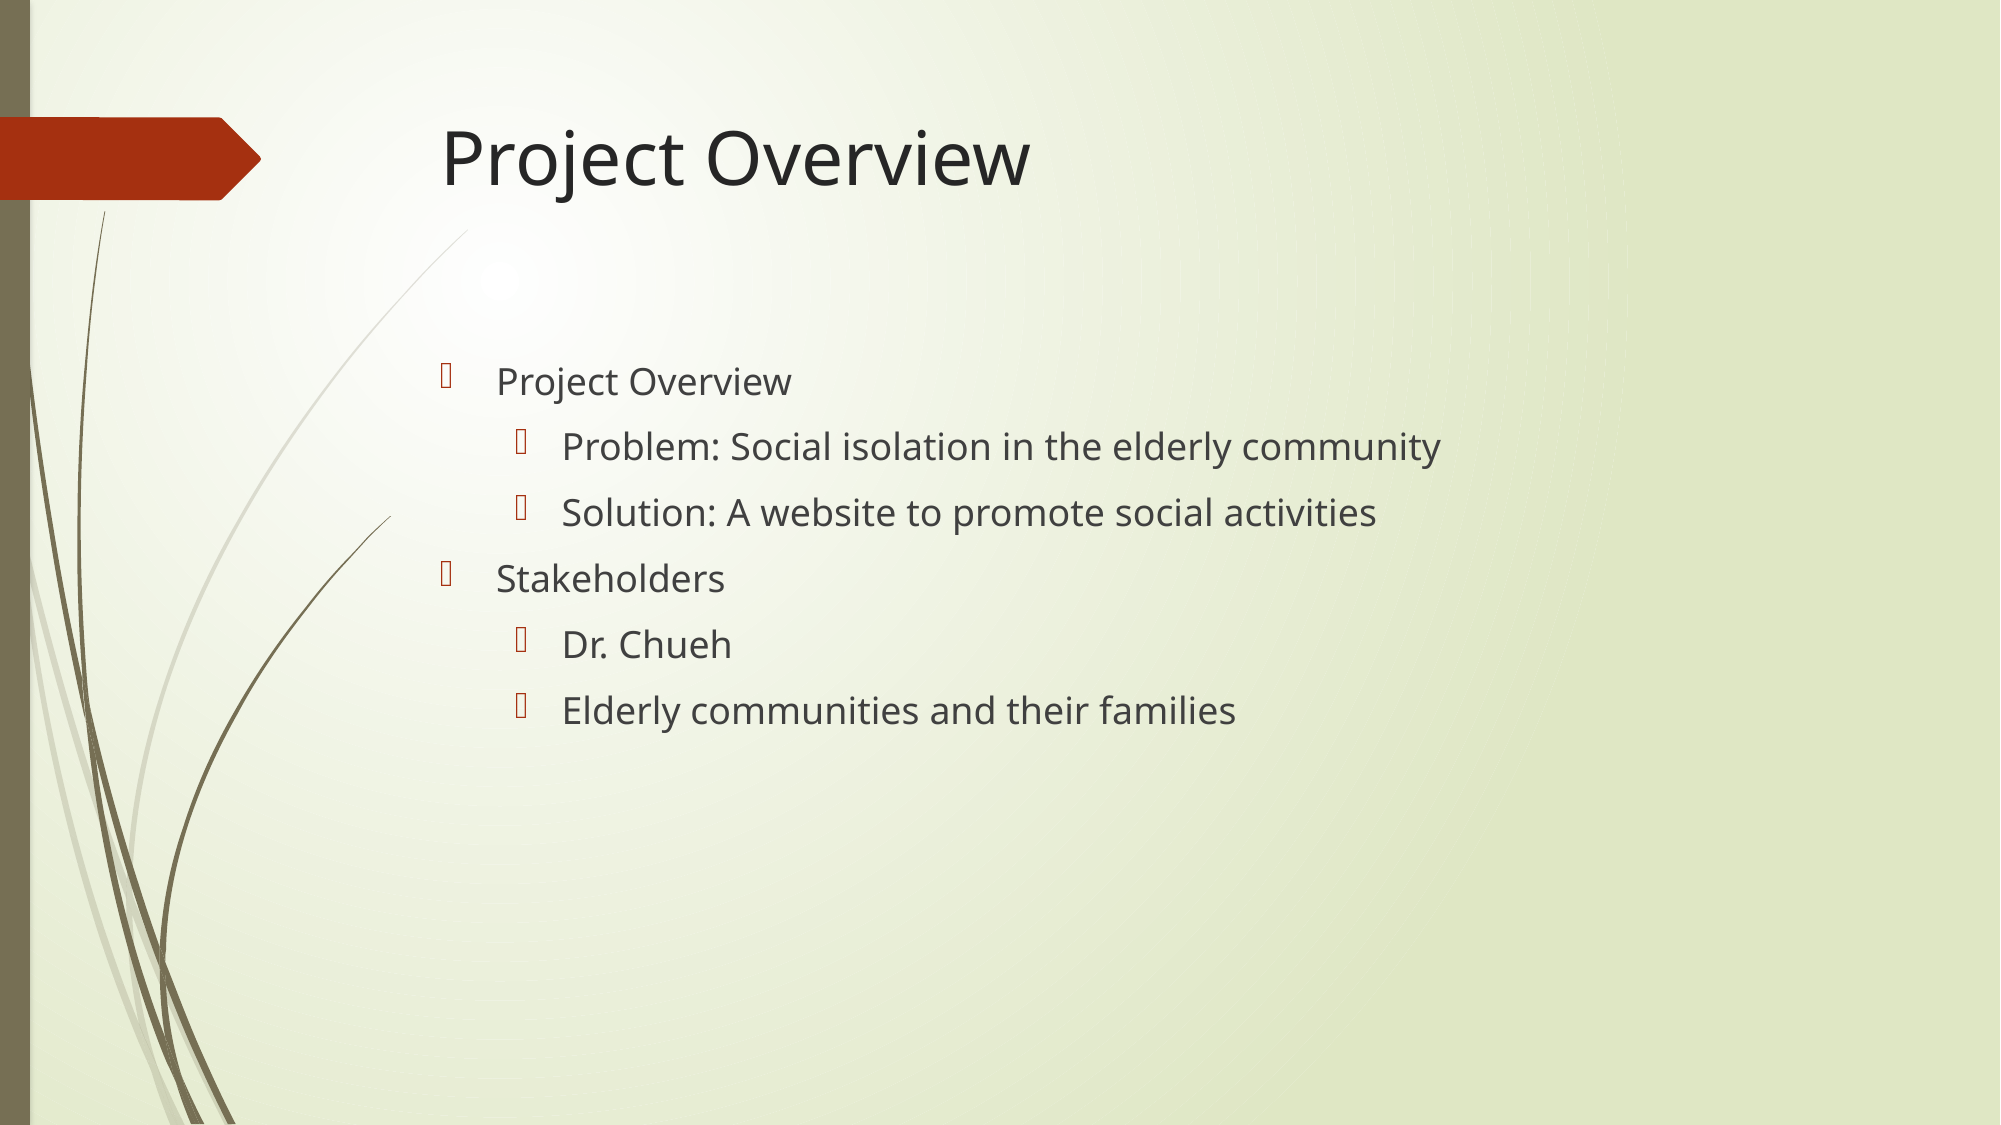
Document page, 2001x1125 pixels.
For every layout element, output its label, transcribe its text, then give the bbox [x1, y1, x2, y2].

list Project Overview Problem: Social isolation in the elderly community Solution: A website to promote social activities Stakeholders Dr. Chueh Elderly communities and their families [424, 350, 1888, 970]
title Project Overview [425, 102, 1888, 313]
